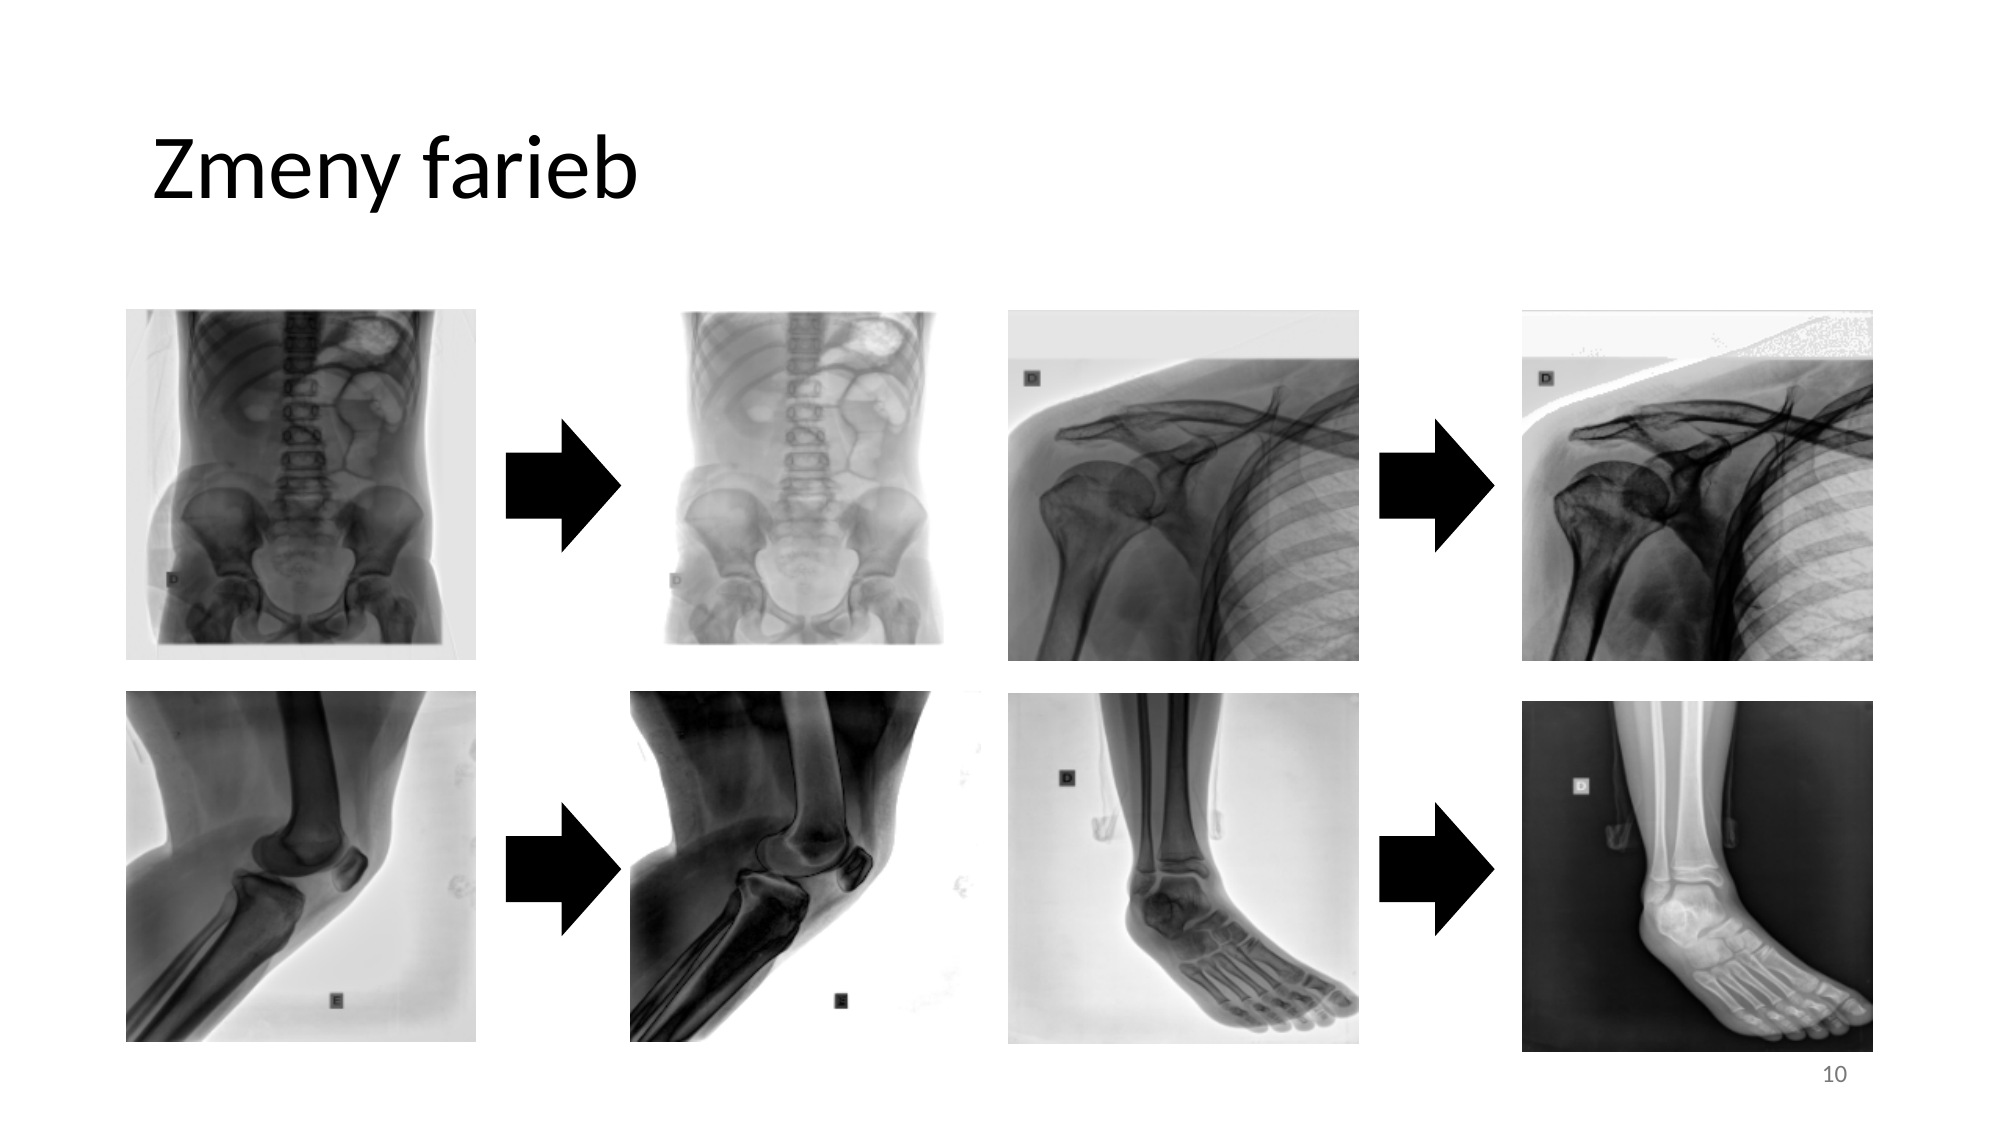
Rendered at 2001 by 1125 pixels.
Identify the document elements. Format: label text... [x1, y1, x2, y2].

picture [628, 310, 980, 662]
text_box [505, 802, 622, 937]
slide_number 10 [1412, 1042, 1863, 1103]
picture [1008, 310, 1360, 662]
picture [125, 308, 477, 660]
picture [125, 691, 477, 1043]
text_box [1379, 802, 1495, 937]
picture [1008, 693, 1360, 1045]
picture [1521, 310, 1873, 662]
picture [629, 691, 981, 1043]
text_box [1379, 418, 1495, 553]
text_box [505, 418, 622, 553]
picture [1521, 701, 1873, 1053]
title Zmeny farieb [137, 59, 1863, 278]
